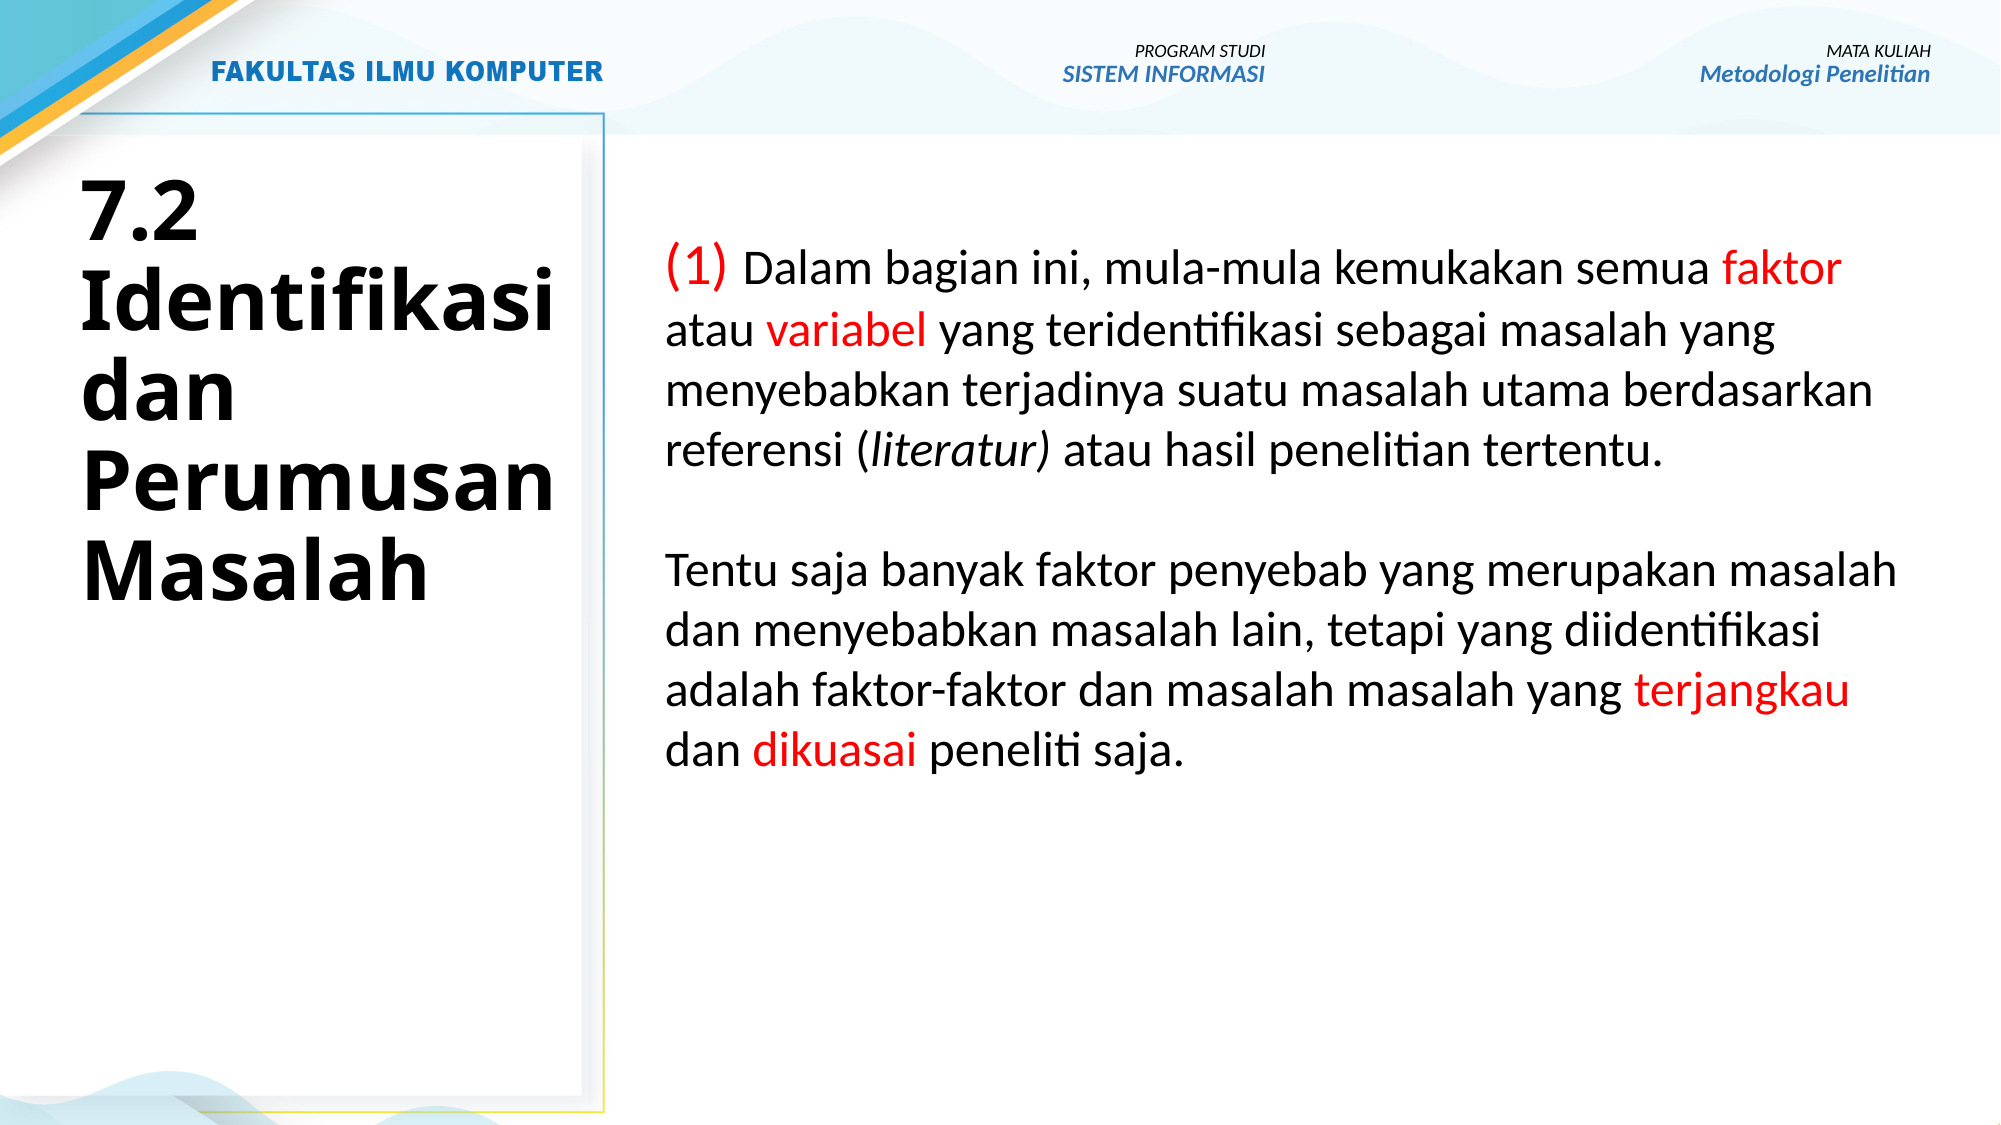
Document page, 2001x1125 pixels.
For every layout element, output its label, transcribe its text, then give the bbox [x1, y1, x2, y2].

text_box 7.2 Identifikasi dan Perumusan Masalah [65, 247, 596, 540]
picture [0, 0, 2000, 1125]
text_box PROGRAM STUDI SISTEM INFORMASI [904, 33, 1281, 118]
text_box (1) Dalam bagian ini, mula-mula kemukakan semua faktor atau variabel yang teridentifikasi sebagai masalah yang menyebabkan terjadinya suatu masalah utama berdasarkan referensi (literatur) atau hasil penelitian tertentu. Tentu saja banyak faktor penyebab yang merupakan masalah dan menyebabkan masalah lain, tetapi yang diidentifikasi adalah faktor-faktor dan masalah masalah yang terjangkau dan dikuasai peneliti saja. [649, 218, 1947, 844]
text_box MATA KULIAH Metodologi Penelitian [1569, 33, 1946, 118]
